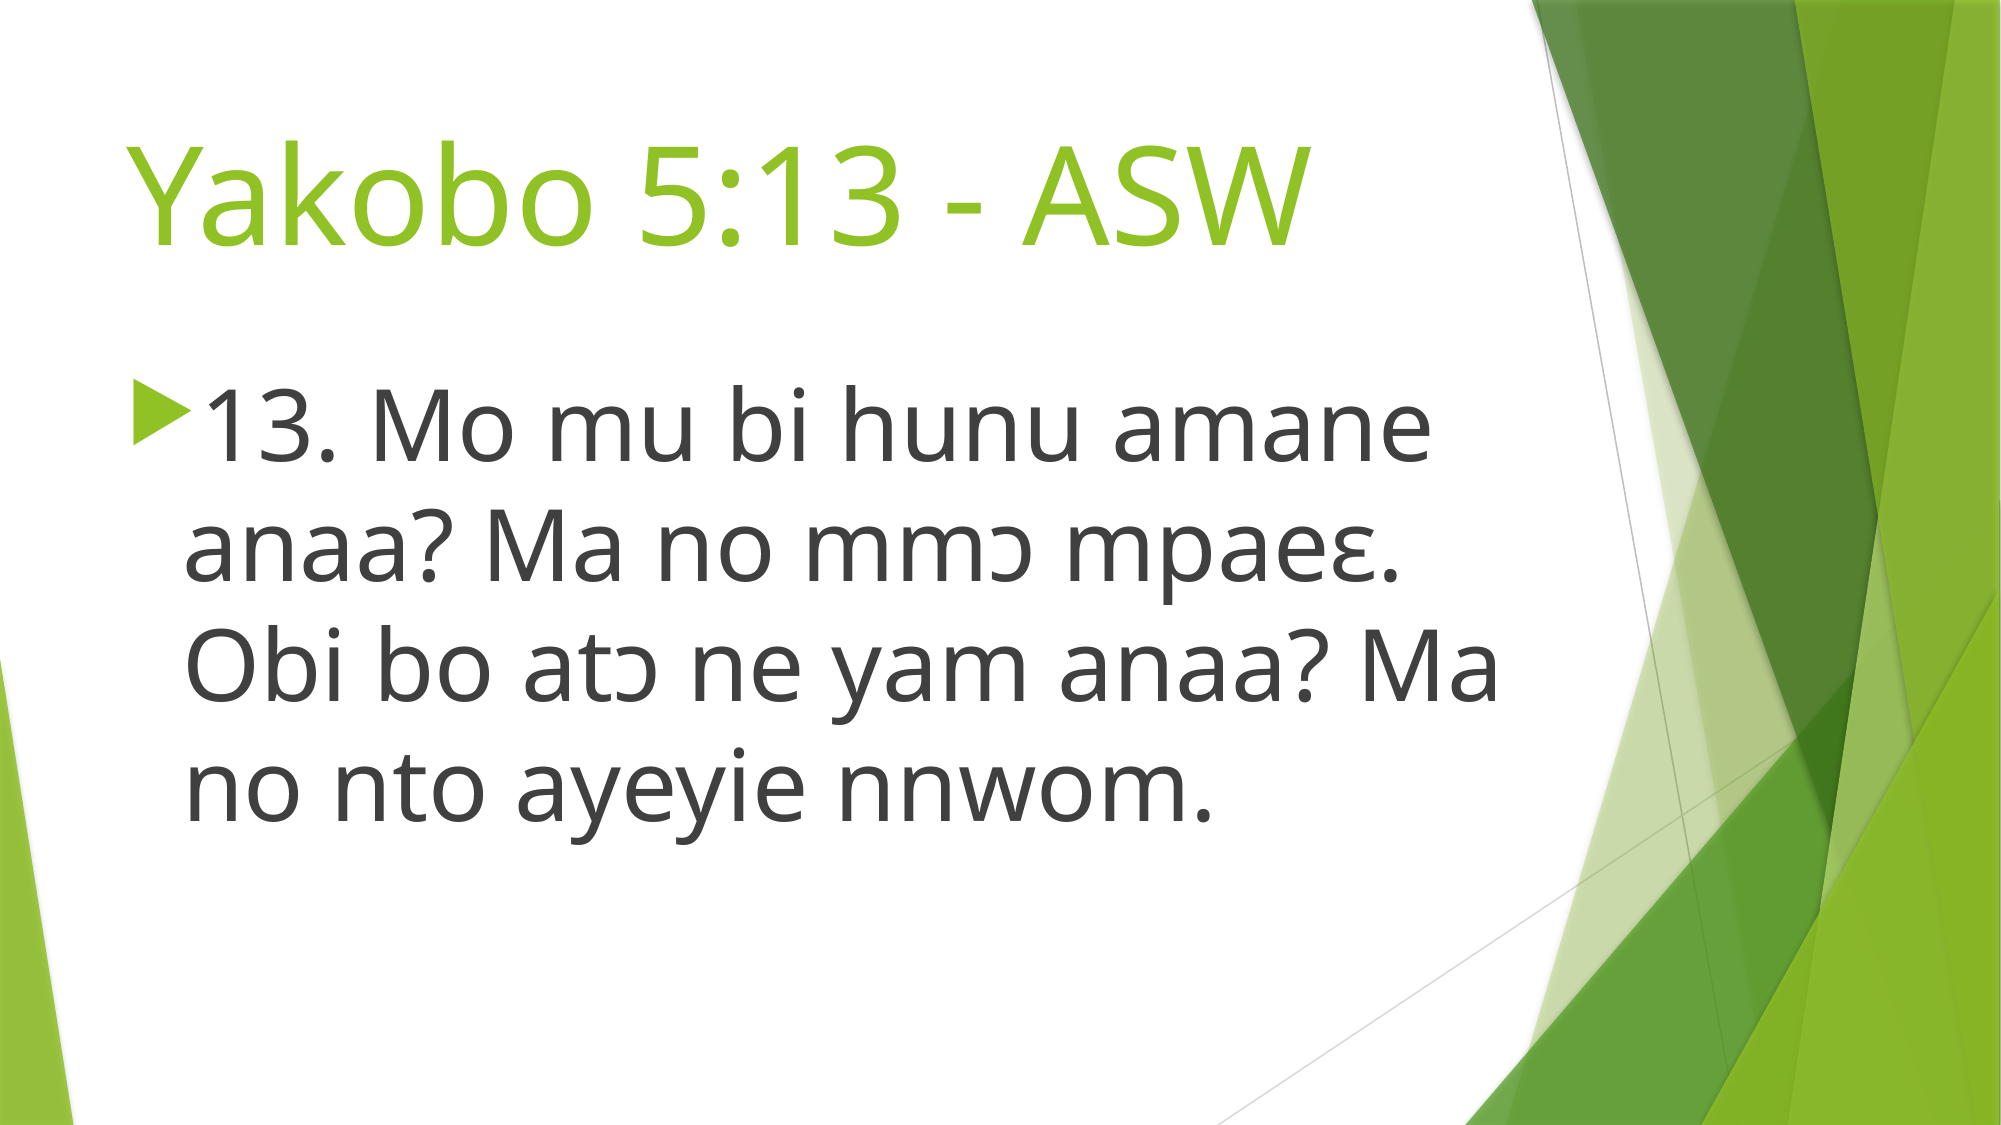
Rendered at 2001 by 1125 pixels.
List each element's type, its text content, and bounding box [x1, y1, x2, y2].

title Yakobo 5:13 - ASW [111, 99, 1522, 317]
list 13. Mo mu bi hunu amane anaa? Ma no mmɔ mpaeɛ. Obi bo atɔ ne yam anaa? Ma no nto ayeyie nnwom. [111, 354, 1522, 992]
